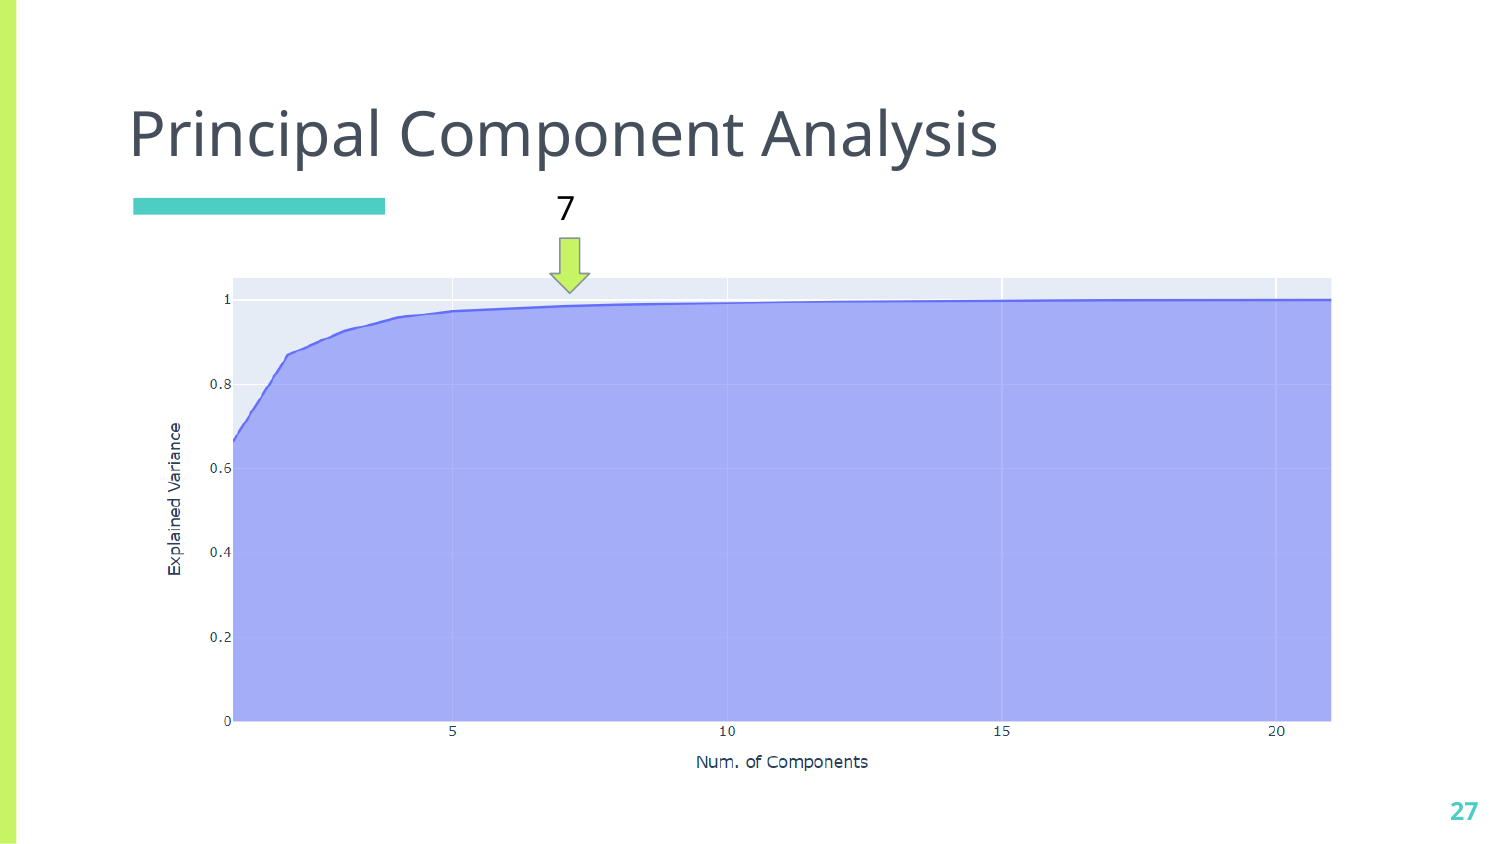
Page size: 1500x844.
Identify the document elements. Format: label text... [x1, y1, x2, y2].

slide_number ‹#› [1403, 780, 1494, 832]
title Principal Component Analysis [113, 24, 1387, 184]
text_box [559, 243, 580, 253]
picture [154, 254, 1346, 781]
text_box 7 [541, 172, 619, 243]
